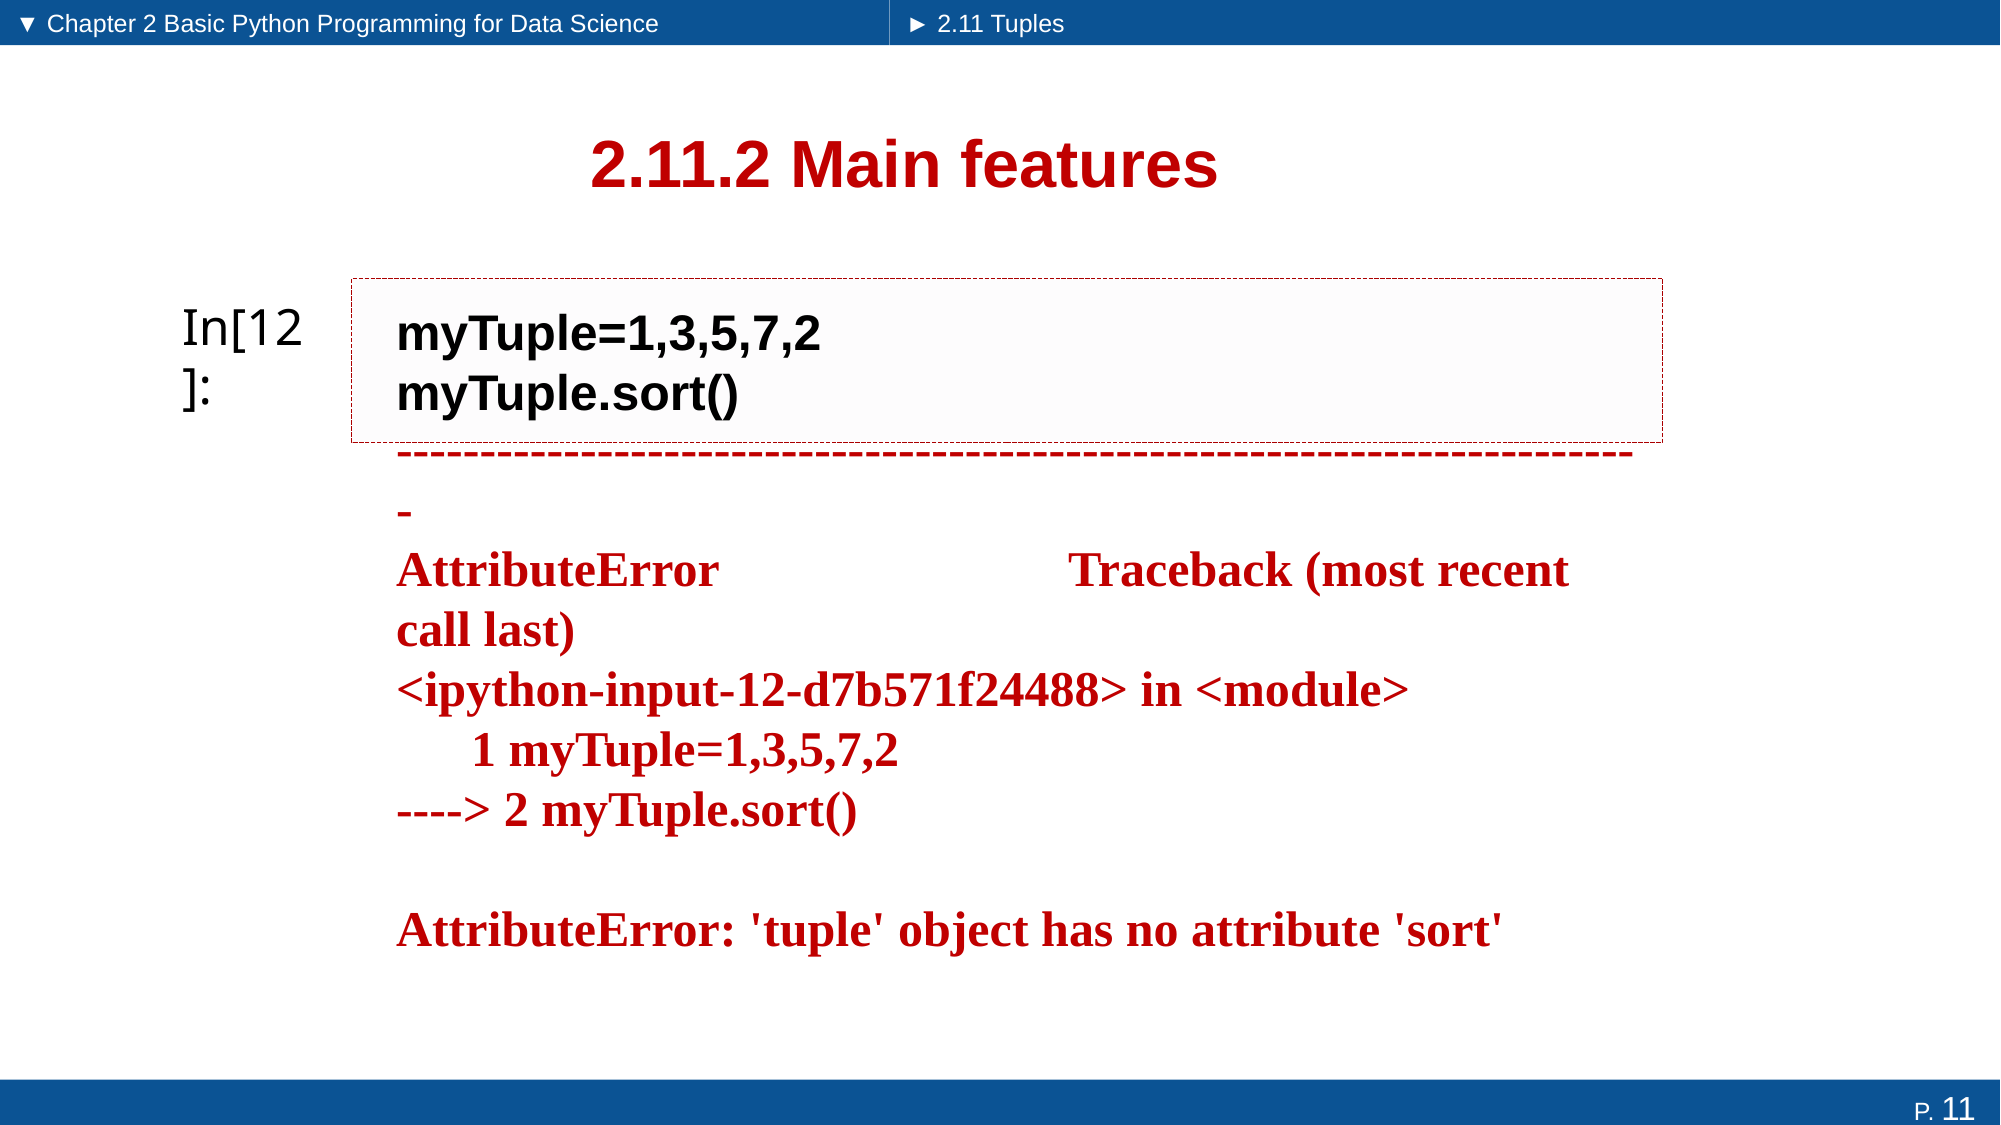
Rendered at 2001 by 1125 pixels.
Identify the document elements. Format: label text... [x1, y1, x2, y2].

list ▼ Chapter 2 Basic Python Programming for Data Science [0, 0, 725, 43]
list ► 2.11 Tuples [890, 0, 1249, 43]
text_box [167, 278, 1663, 964]
title 2.11.2 Main features [101, 92, 1710, 229]
